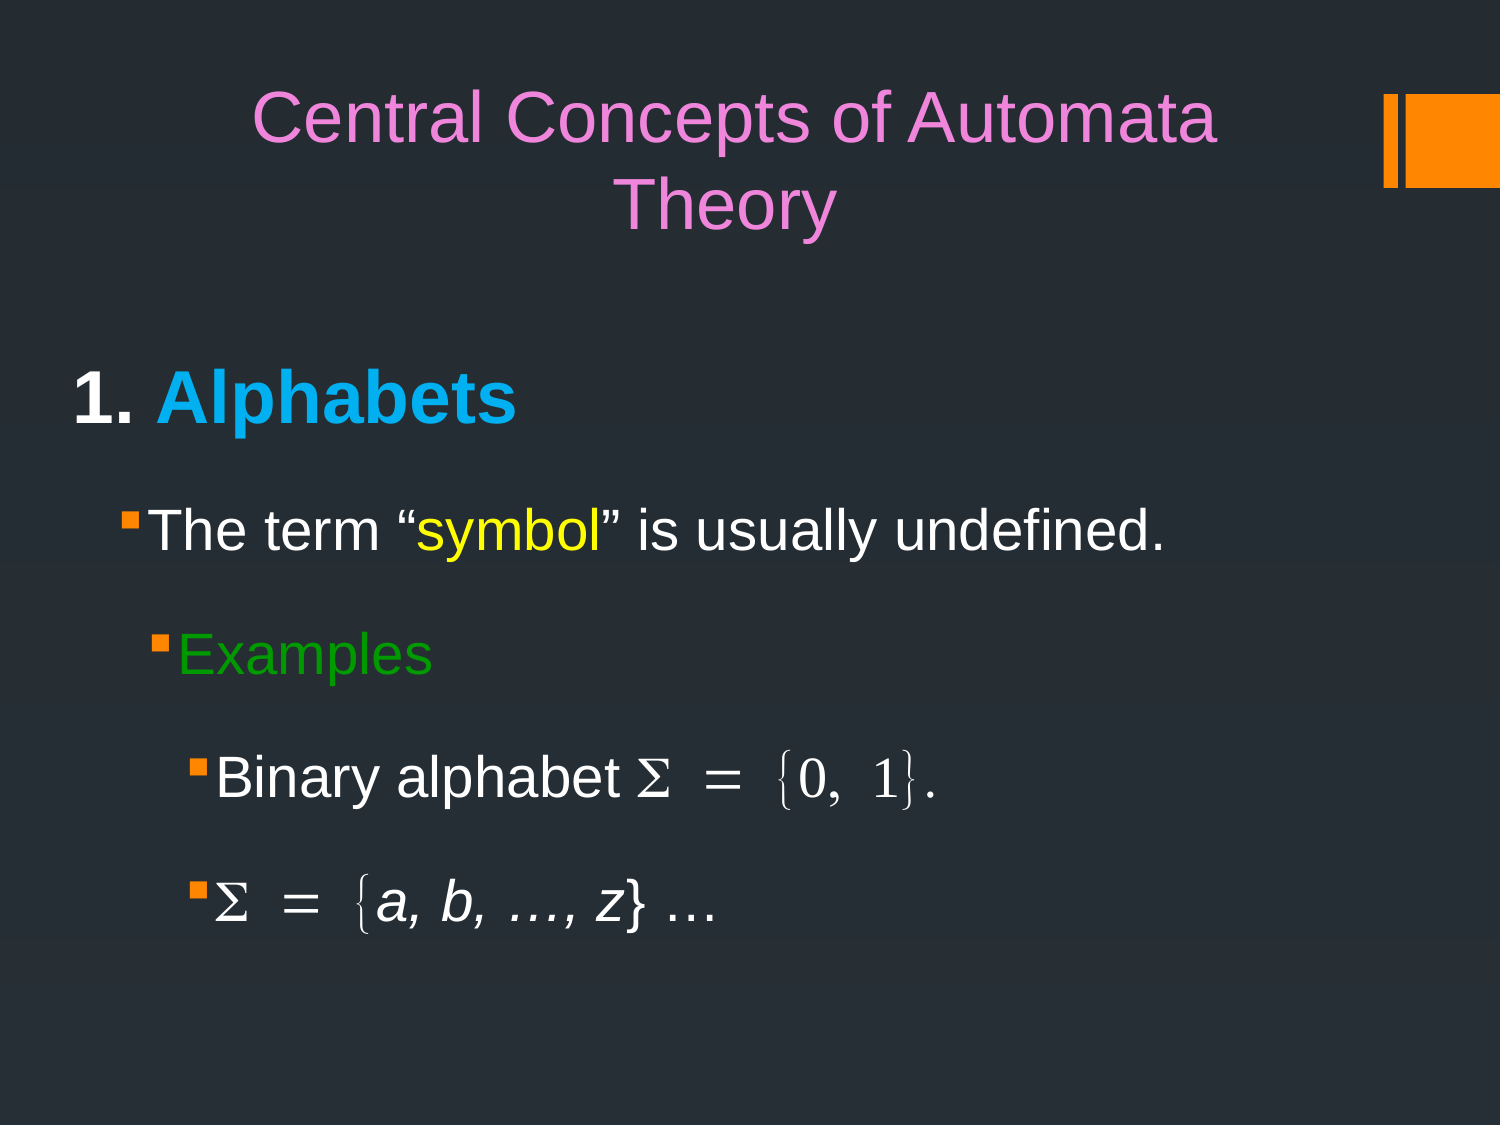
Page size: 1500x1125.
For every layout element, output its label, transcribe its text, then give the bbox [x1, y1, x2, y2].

title Central Concepts of Automata Theory [125, 62, 1325, 252]
list 1. Alphabets The term “symbol” is usually undefined. Examples Binary alphabet S = {0, 1}. S = {a, b, …, z} … [50, 287, 1400, 1084]
